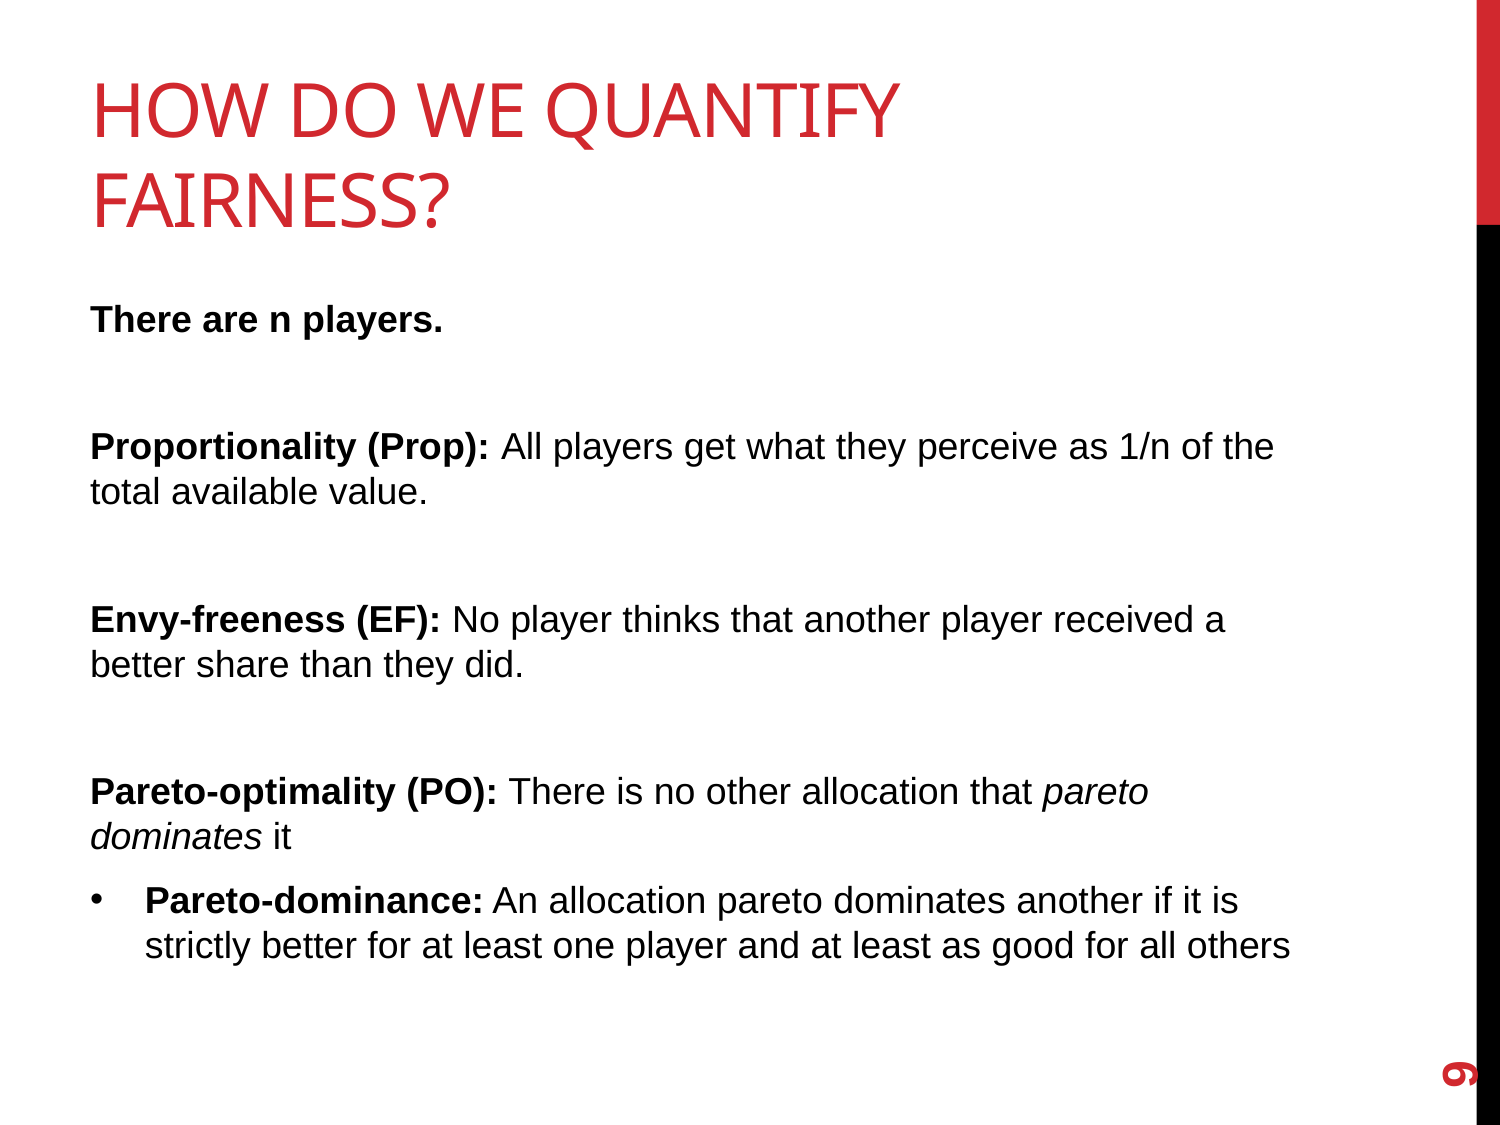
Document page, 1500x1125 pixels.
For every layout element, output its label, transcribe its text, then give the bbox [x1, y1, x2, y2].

title How do we quantify fairness? [75, 25, 1025, 250]
slide_number 9 [1427, 887, 1488, 1104]
list There are n players. Proportionality (Prop): All players get what they perceive as 1/n of the total available value. Envy-freeness (EF): No player thinks that another player received a better share than they did. Pareto-optimality (PO): There is no other allocation that pareto dominates it Pareto-dominance: An allocation pareto dominates another if it is strictly better for at least one player and at least as good for all others [75, 287, 1325, 1005]
